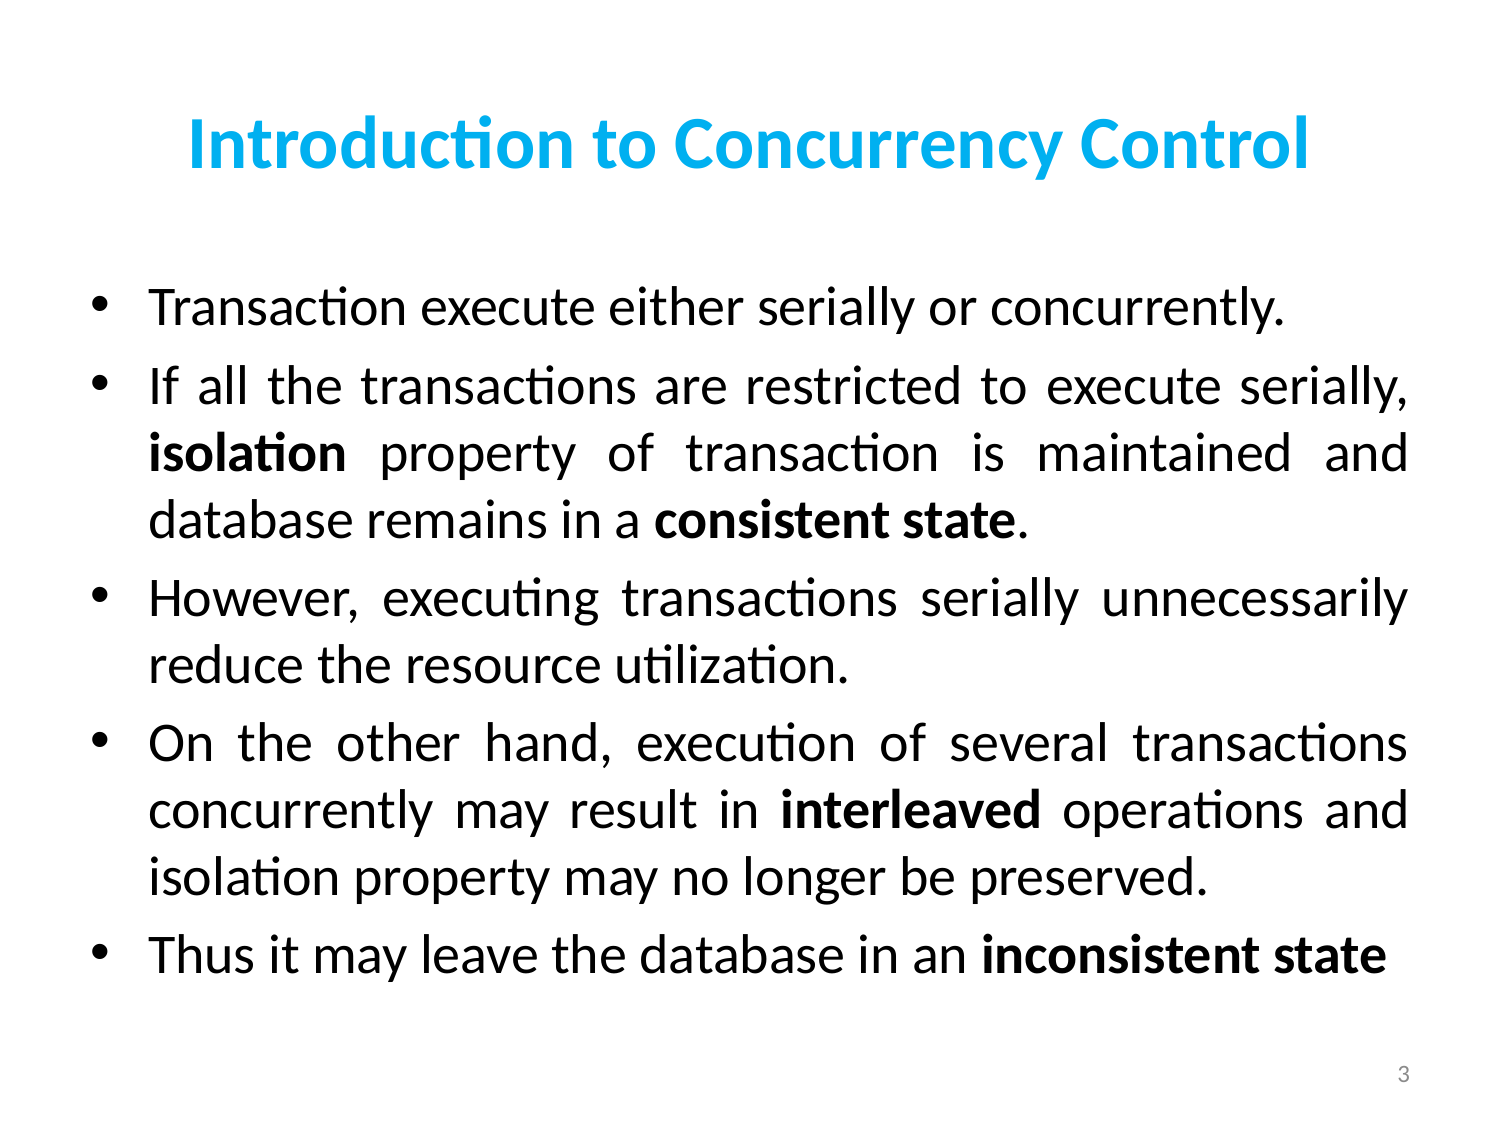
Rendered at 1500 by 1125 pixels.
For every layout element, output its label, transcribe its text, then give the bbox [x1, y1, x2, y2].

list Transaction execute either serially or concurrently. If all the transactions are restricted to execute serially, isolation property of transaction is maintained and database remains in a consistent state. However, executing transactions serially unnecessarily reduce the resource utilization. On the other hand, execution of several transactions concurrently may result in interleaved operations and isolation property may no longer be preserved. Thus it may leave the database in an inconsistent state [75, 262, 1425, 1005]
title Introduction to Concurrency Control [75, 45, 1425, 233]
slide_number 3 [1074, 1042, 1425, 1103]
